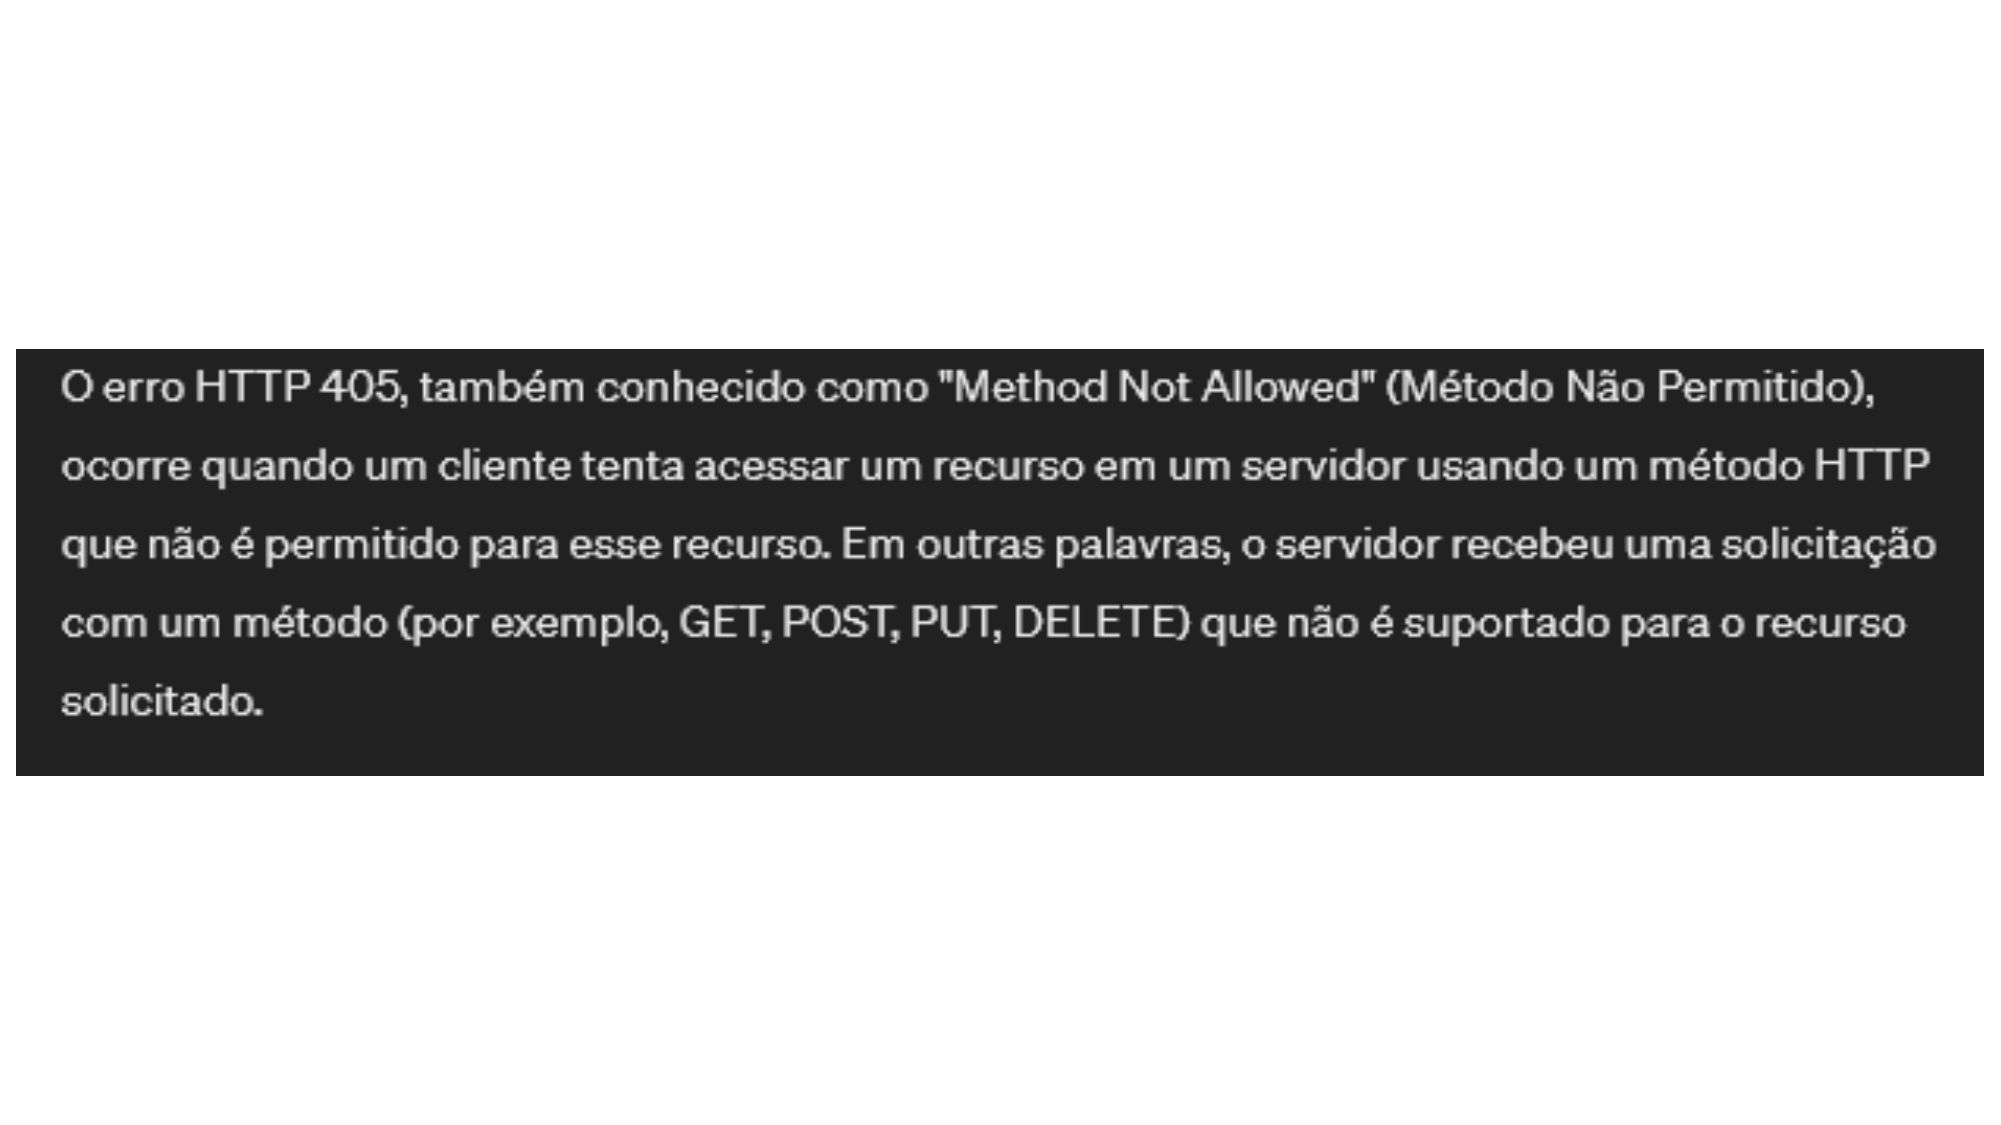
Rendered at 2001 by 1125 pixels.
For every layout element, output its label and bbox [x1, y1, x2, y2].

picture [16, 349, 1984, 776]
